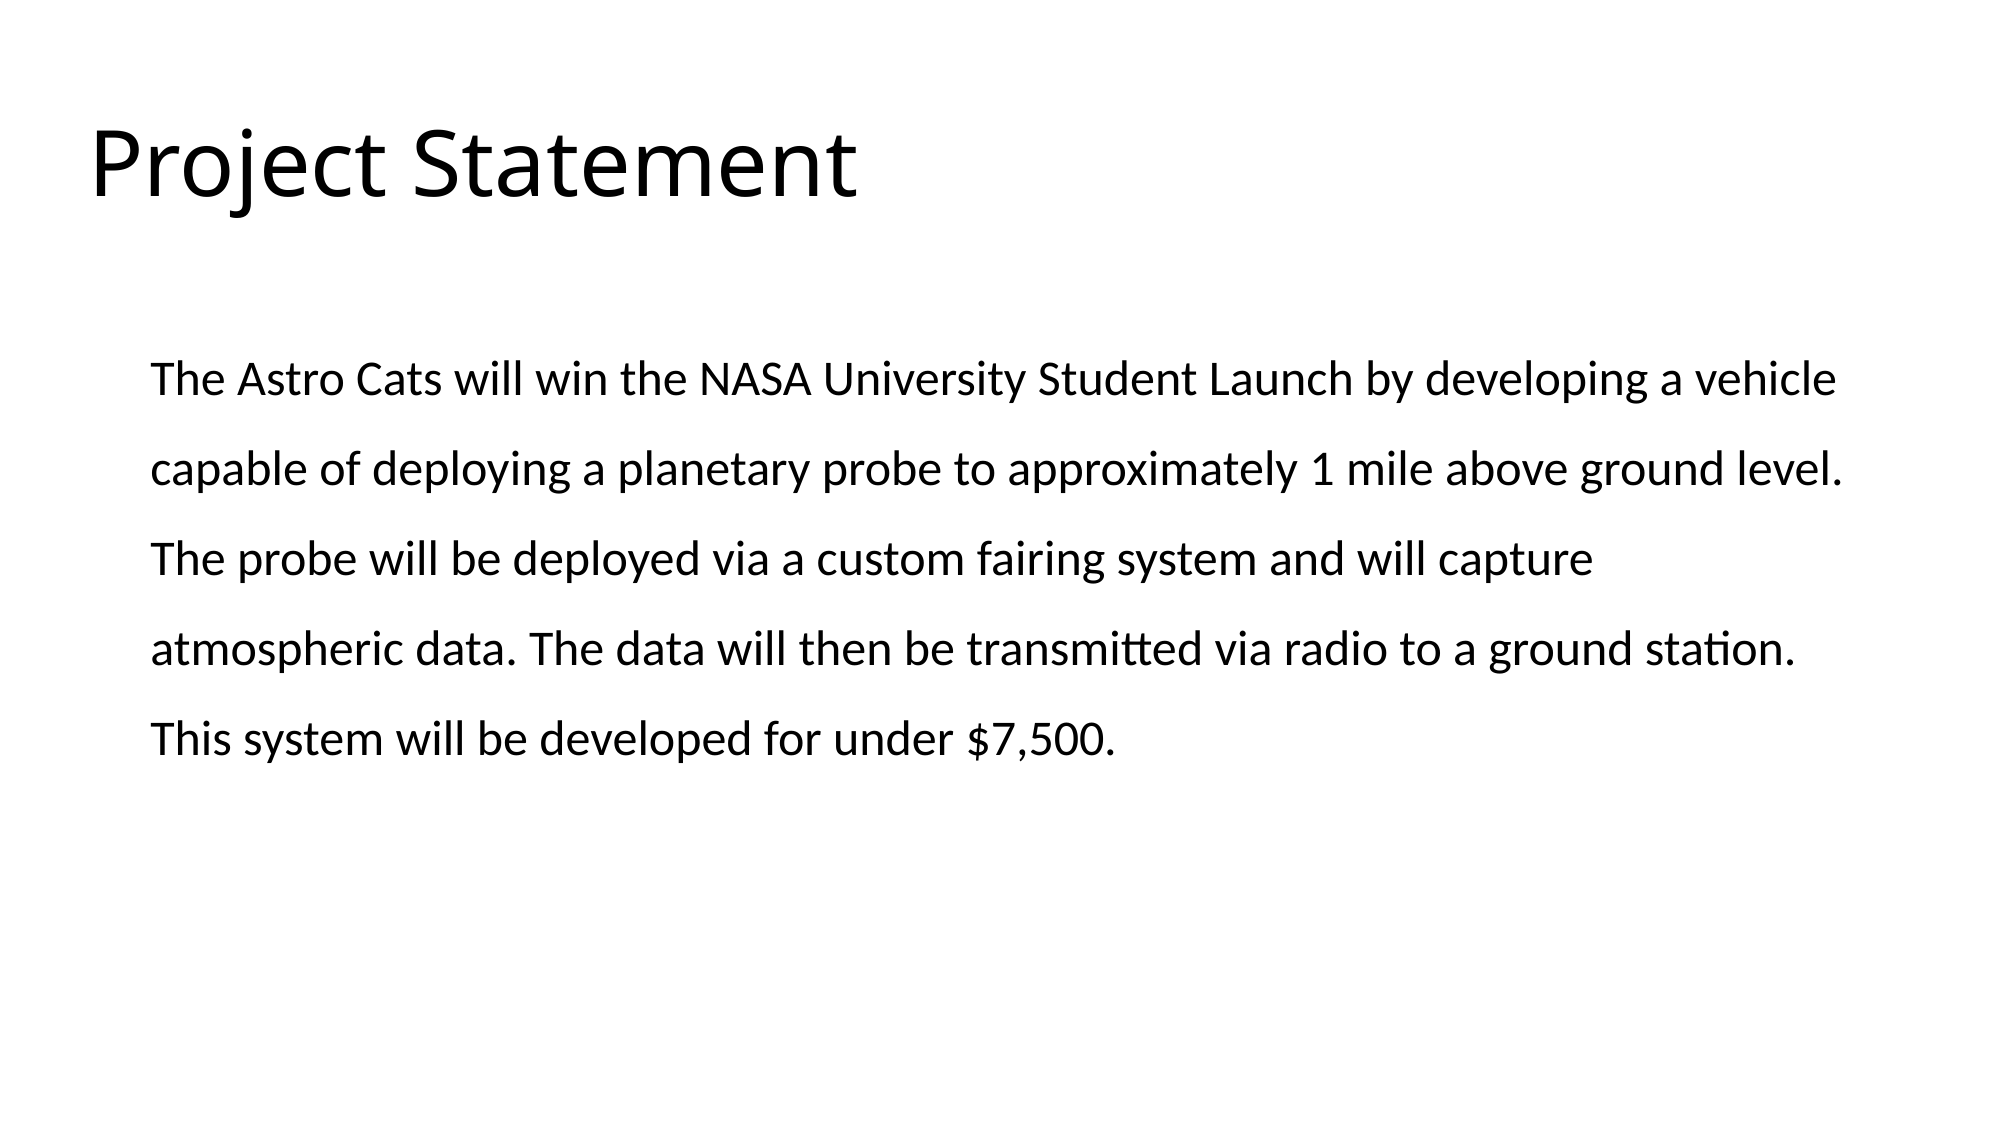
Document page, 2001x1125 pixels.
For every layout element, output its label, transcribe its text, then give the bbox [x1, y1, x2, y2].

subtitle The Astro Cats will win the NASA University Student Launch by developing a vehicle capable of deploying a planetary probe to approximately 1 mile above ground level. The probe will be deployed via a custom fairing system and will capture atmospheric data. The data will then be transmitted via radio to a ground station. This system will be developed for under $7,500. [135, 307, 1861, 1125]
title Project Statement [73, 98, 1574, 224]
